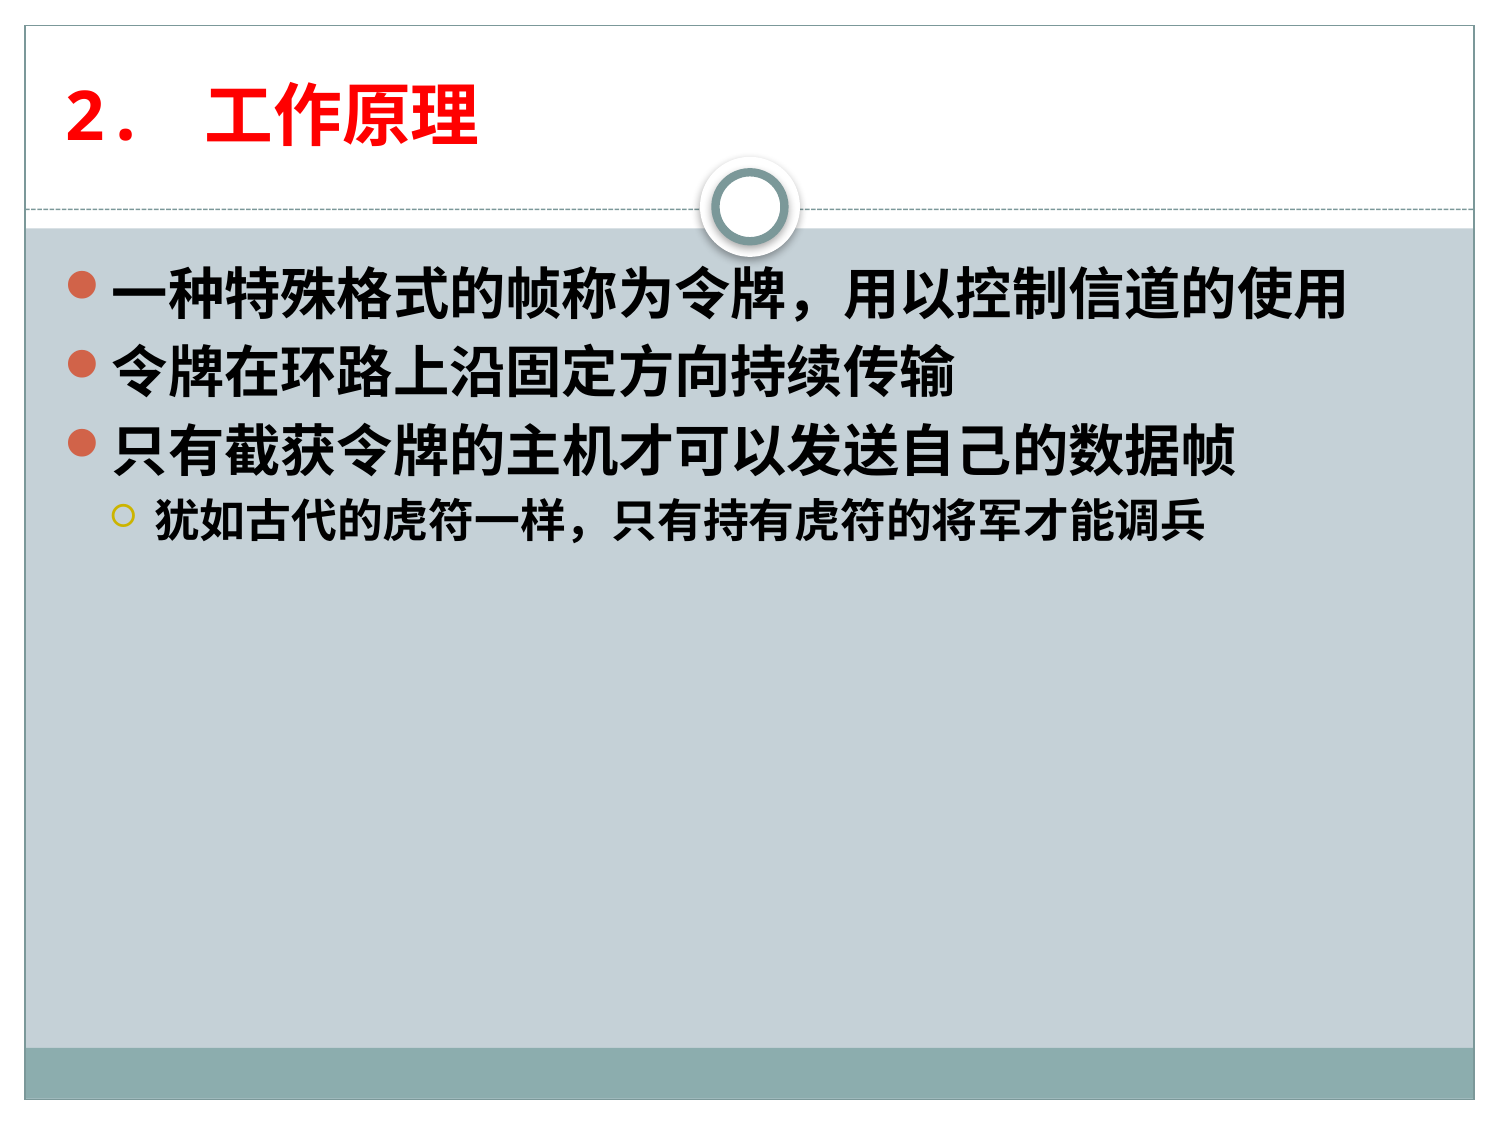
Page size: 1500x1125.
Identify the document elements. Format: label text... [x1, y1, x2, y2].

title 2. 工作原理 [49, 37, 1450, 162]
list 一种特殊格式的帧称为令牌，用以控制信道的使用 令牌在环路上沿固定方向持续传输 只有截获令牌的主机才可以发送自己的数据帧 犹如古代的虎符一样，只有持有虎符的将军才能调兵 [49, 250, 1445, 1001]
